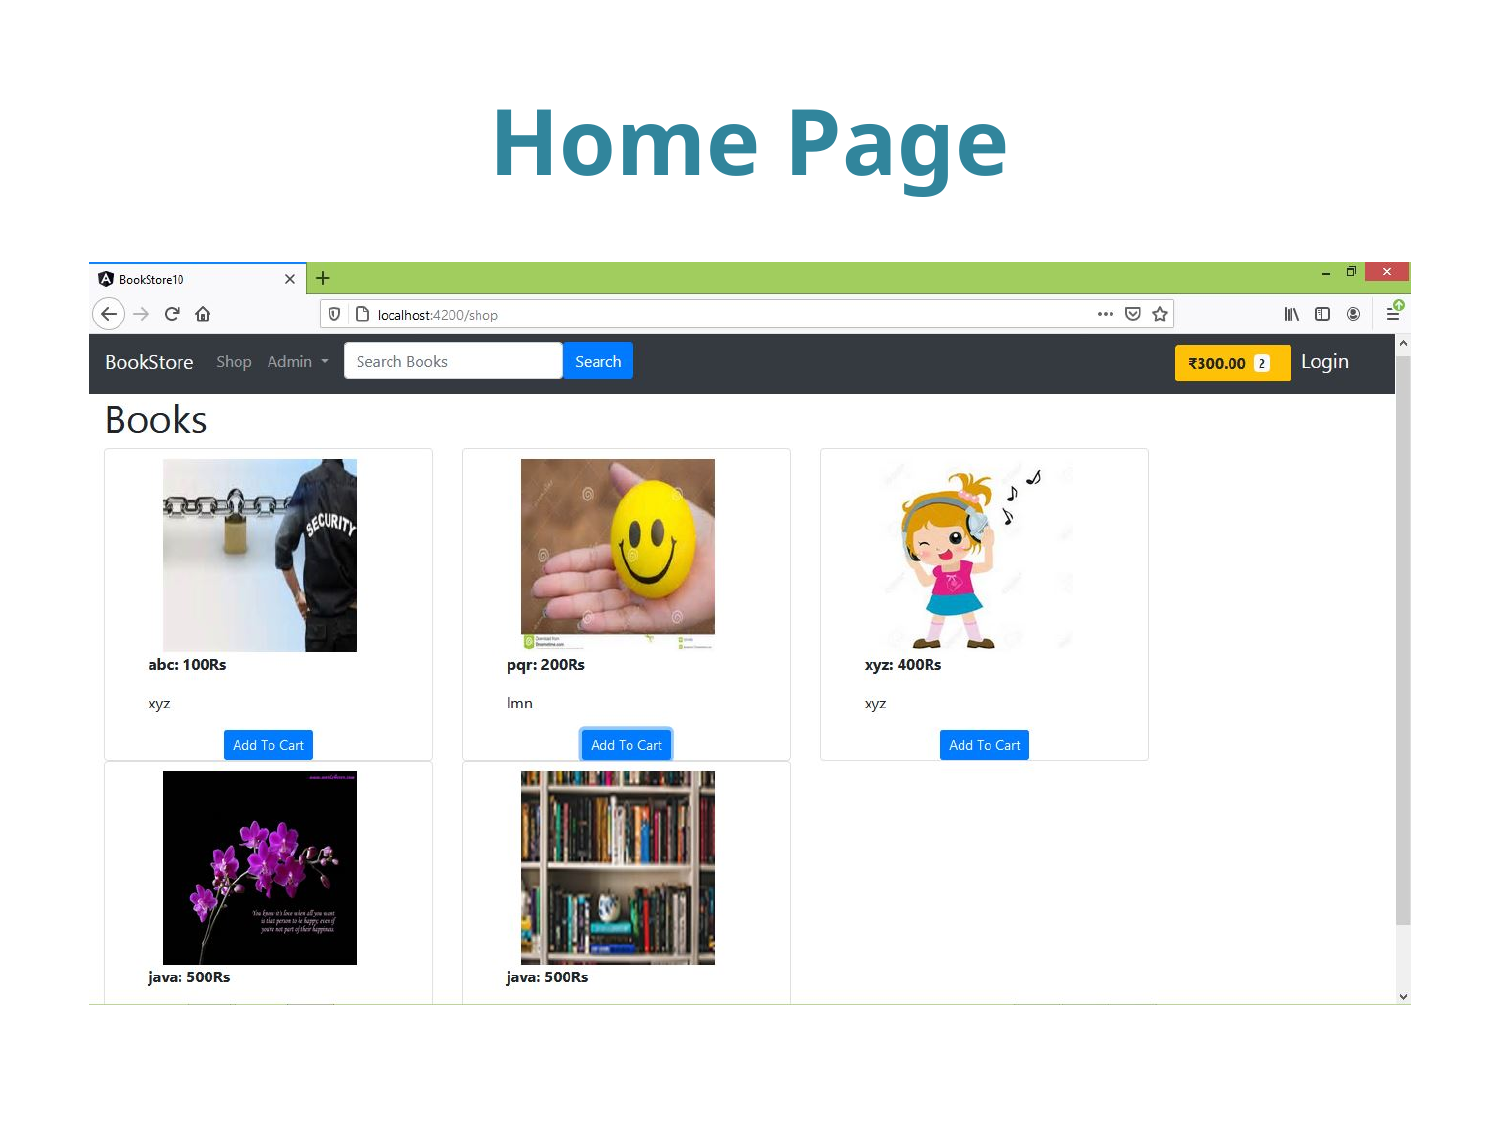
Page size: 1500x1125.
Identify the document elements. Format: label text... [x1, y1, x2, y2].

title Home Page [75, 45, 1425, 233]
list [89, 262, 1411, 1006]
